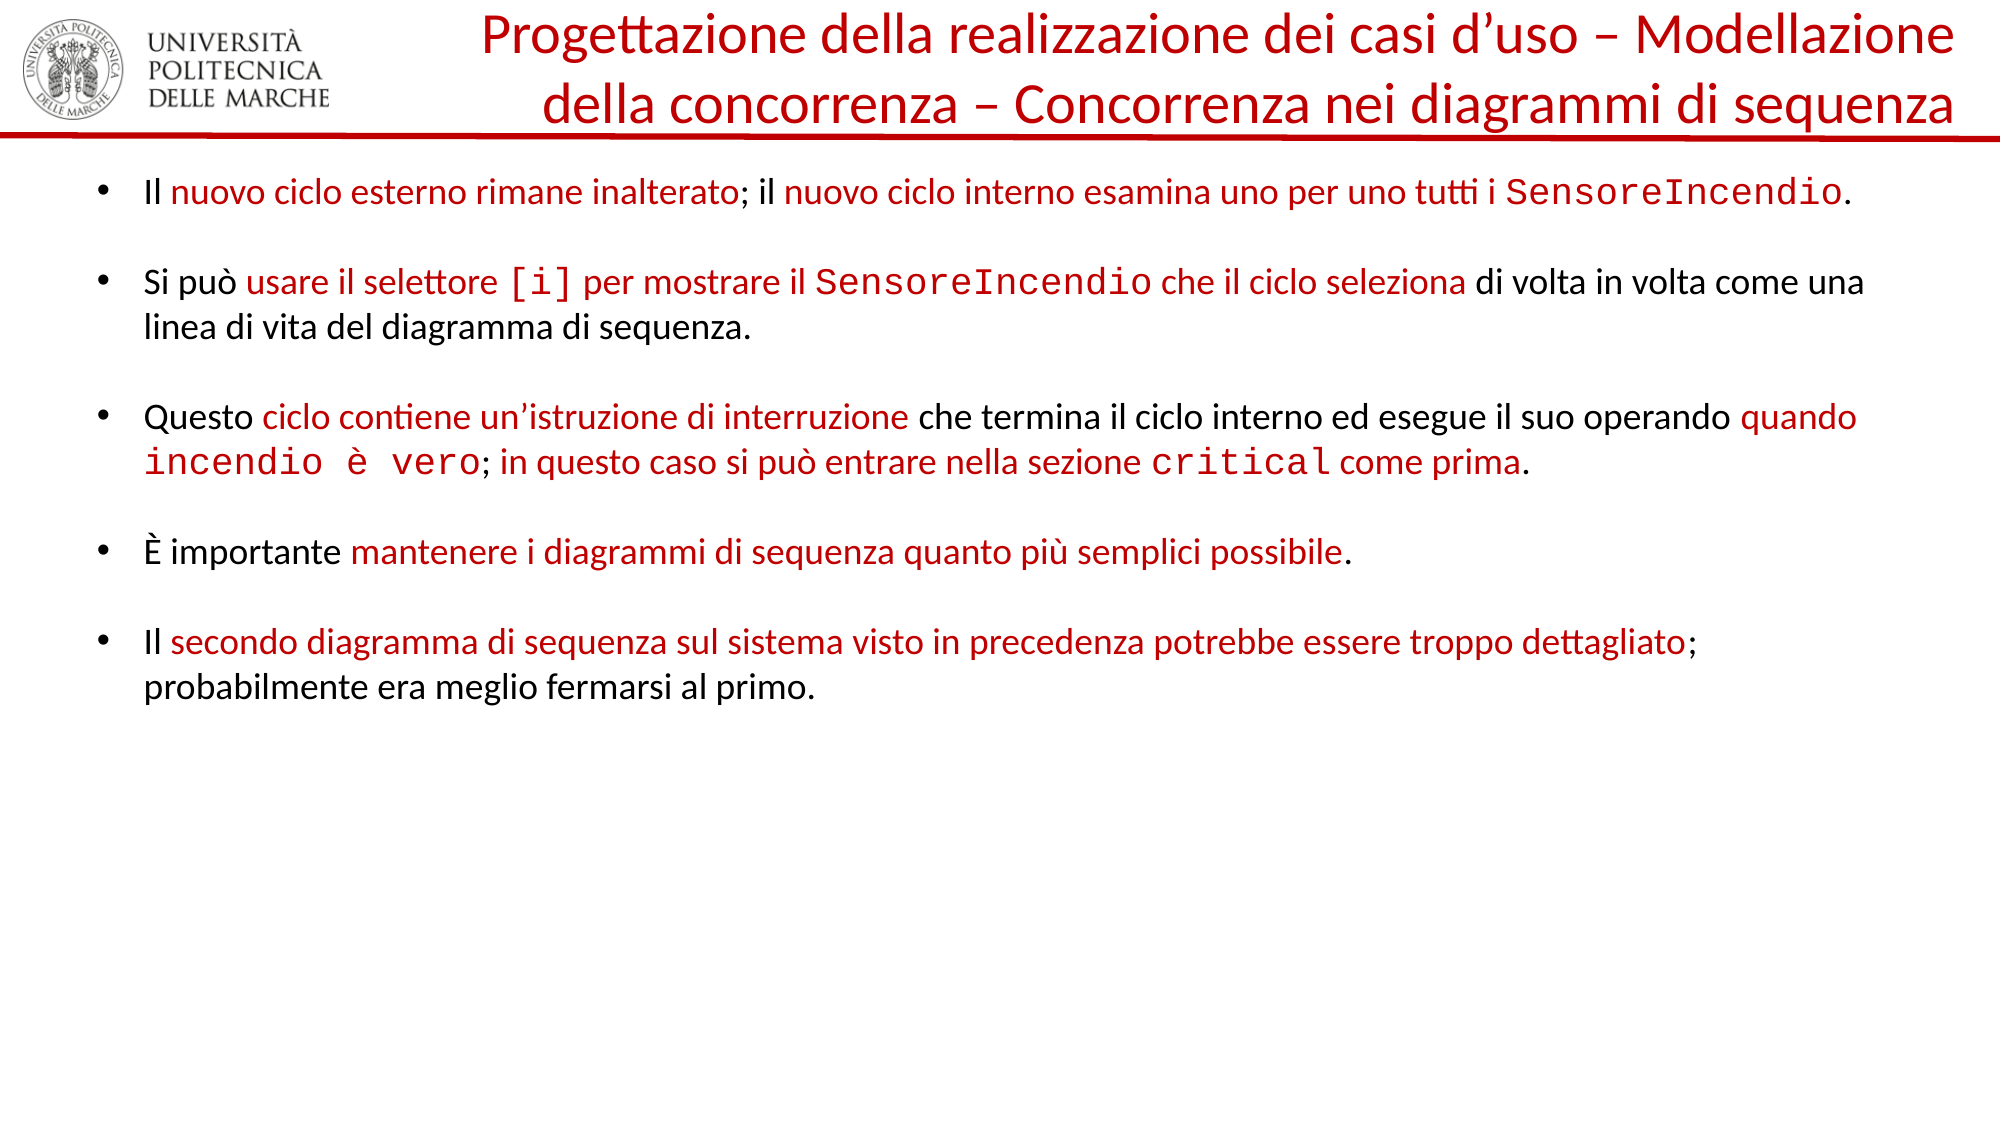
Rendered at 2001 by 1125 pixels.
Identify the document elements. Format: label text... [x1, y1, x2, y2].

text_box Progettazione della realizzazione dei casi d’uso – Modellazione della concorrenza – Concorrenza nei diagrammi di sequenza [466, 139, 1971, 143]
picture [23, 17, 329, 122]
text_box Progettazione della realizzazione dei casi d’uso – Modellazione della concorrenza – Concorrenza nei diagrammi di sequenza [466, 0, 1971, 135]
text_box Il nuovo ciclo esterno rimane inalterato; il nuovo ciclo interno esamina uno per uno tutti i SensoreIncendio. Si può usare il selettore [i] per mostrare il SensoreIncendio che il ciclo seleziona di volta in volta come una linea di vita del diagramma di sequenza. Questo ciclo contiene un’istruzione di interruzione che termina il ciclo interno ed esegue il suo operando quando incendio è vero; in questo caso si può entrare nella sezione critical come prima. È importante mantenere i diagrammi di sequenza quanto più semplici possibile. Il secondo diagramma di sequenza sul sistema visto in precedenza potrebbe essere troppo dettagliato; probabilmente era meglio fermarsi al primo. [82, 159, 1932, 805]
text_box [0, 135, 2000, 139]
